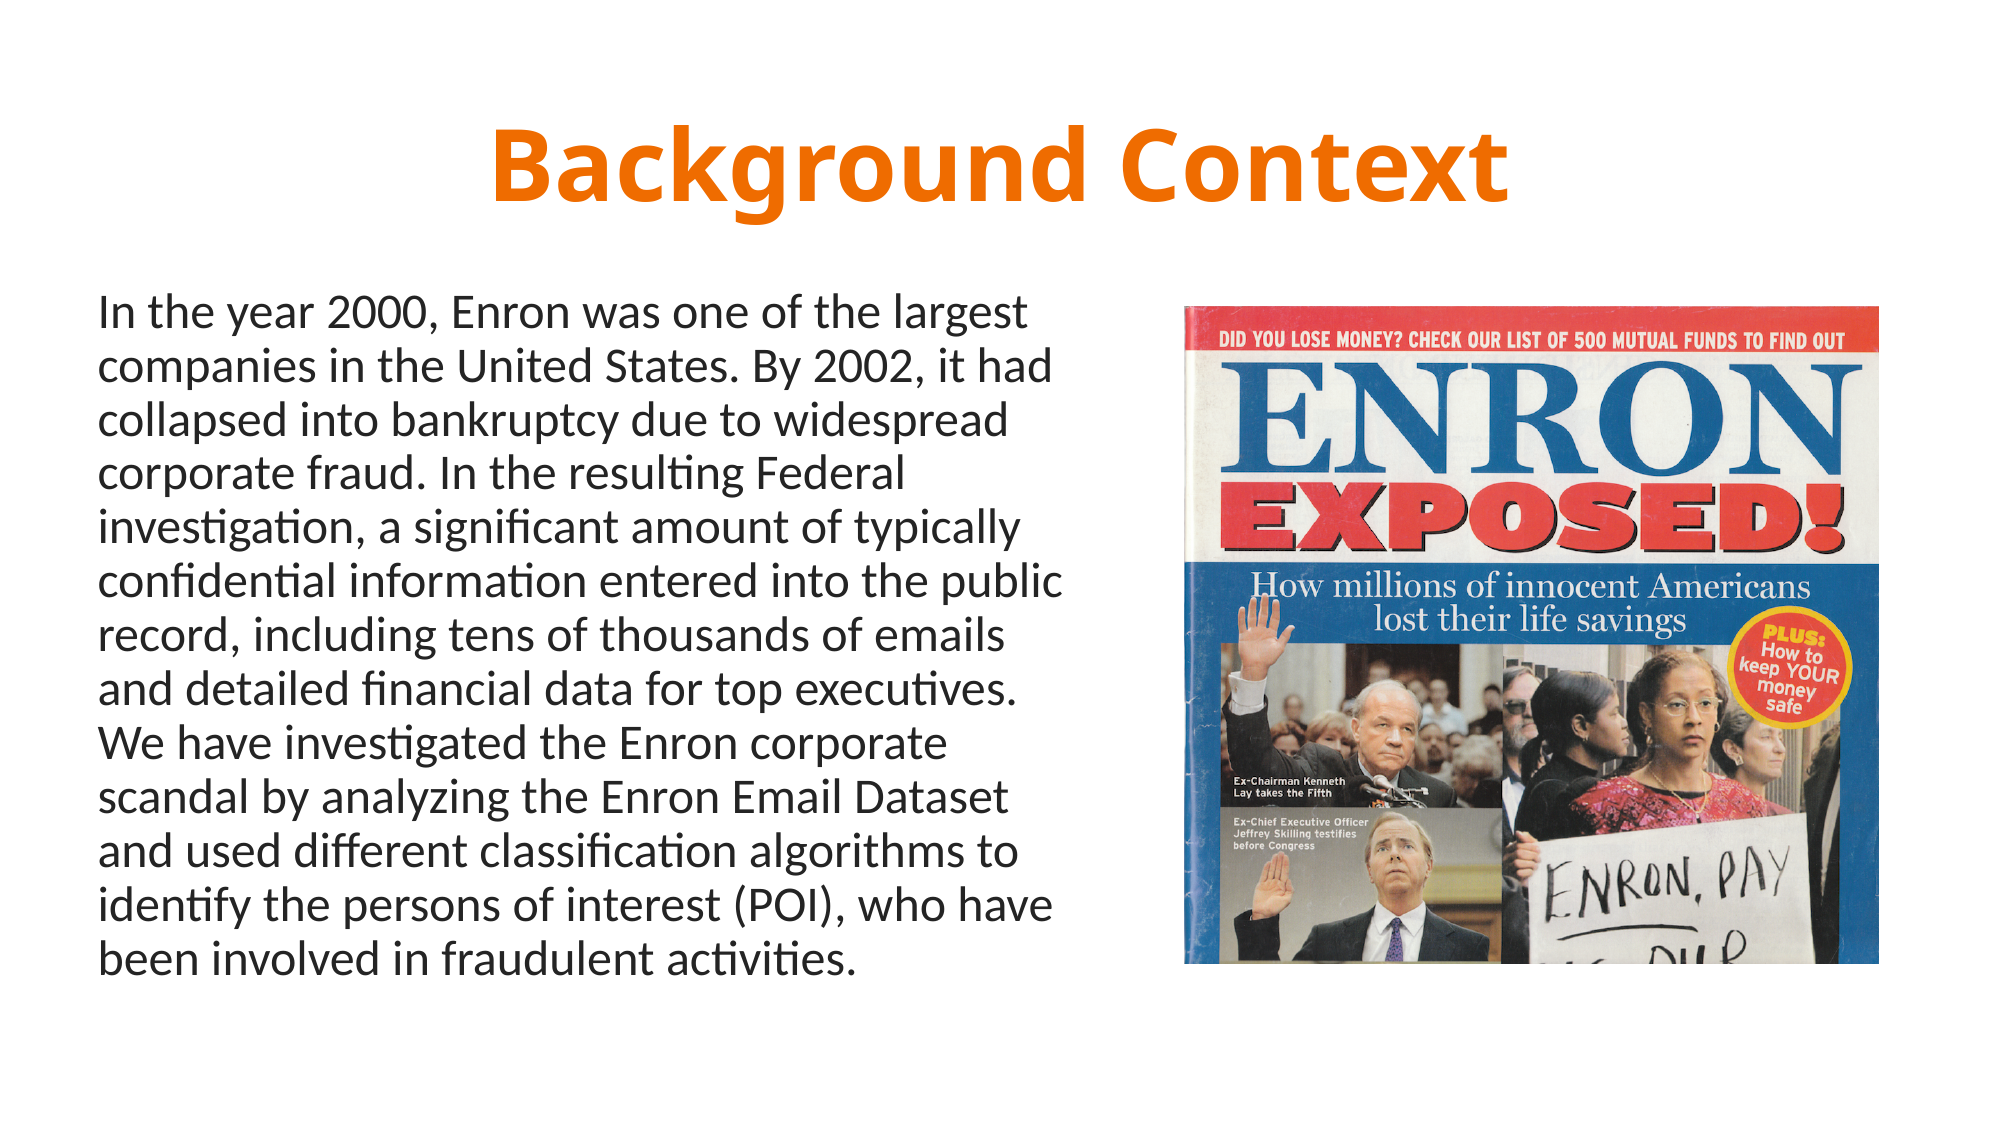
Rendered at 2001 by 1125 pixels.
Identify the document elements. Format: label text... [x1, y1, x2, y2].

title Background Context [137, 59, 1863, 278]
picture [1184, 306, 1880, 965]
list In the year 2000, Enron was one of the largest companies in the United States. By 2002, it had collapsed into bankruptcy due to widespread corporate fraud. In the resulting Federal investigation, a significant amount of typically confidential information entered into the public record, including tens of thousands of emails and detailed financial data for top executives. We have investigated the Enron corporate scandal by analyzing the Enron Email Dataset and used different classification algorithms to identify the persons of interest (POI), who have been involved in fraudulent activities. [82, 277, 1091, 1032]
